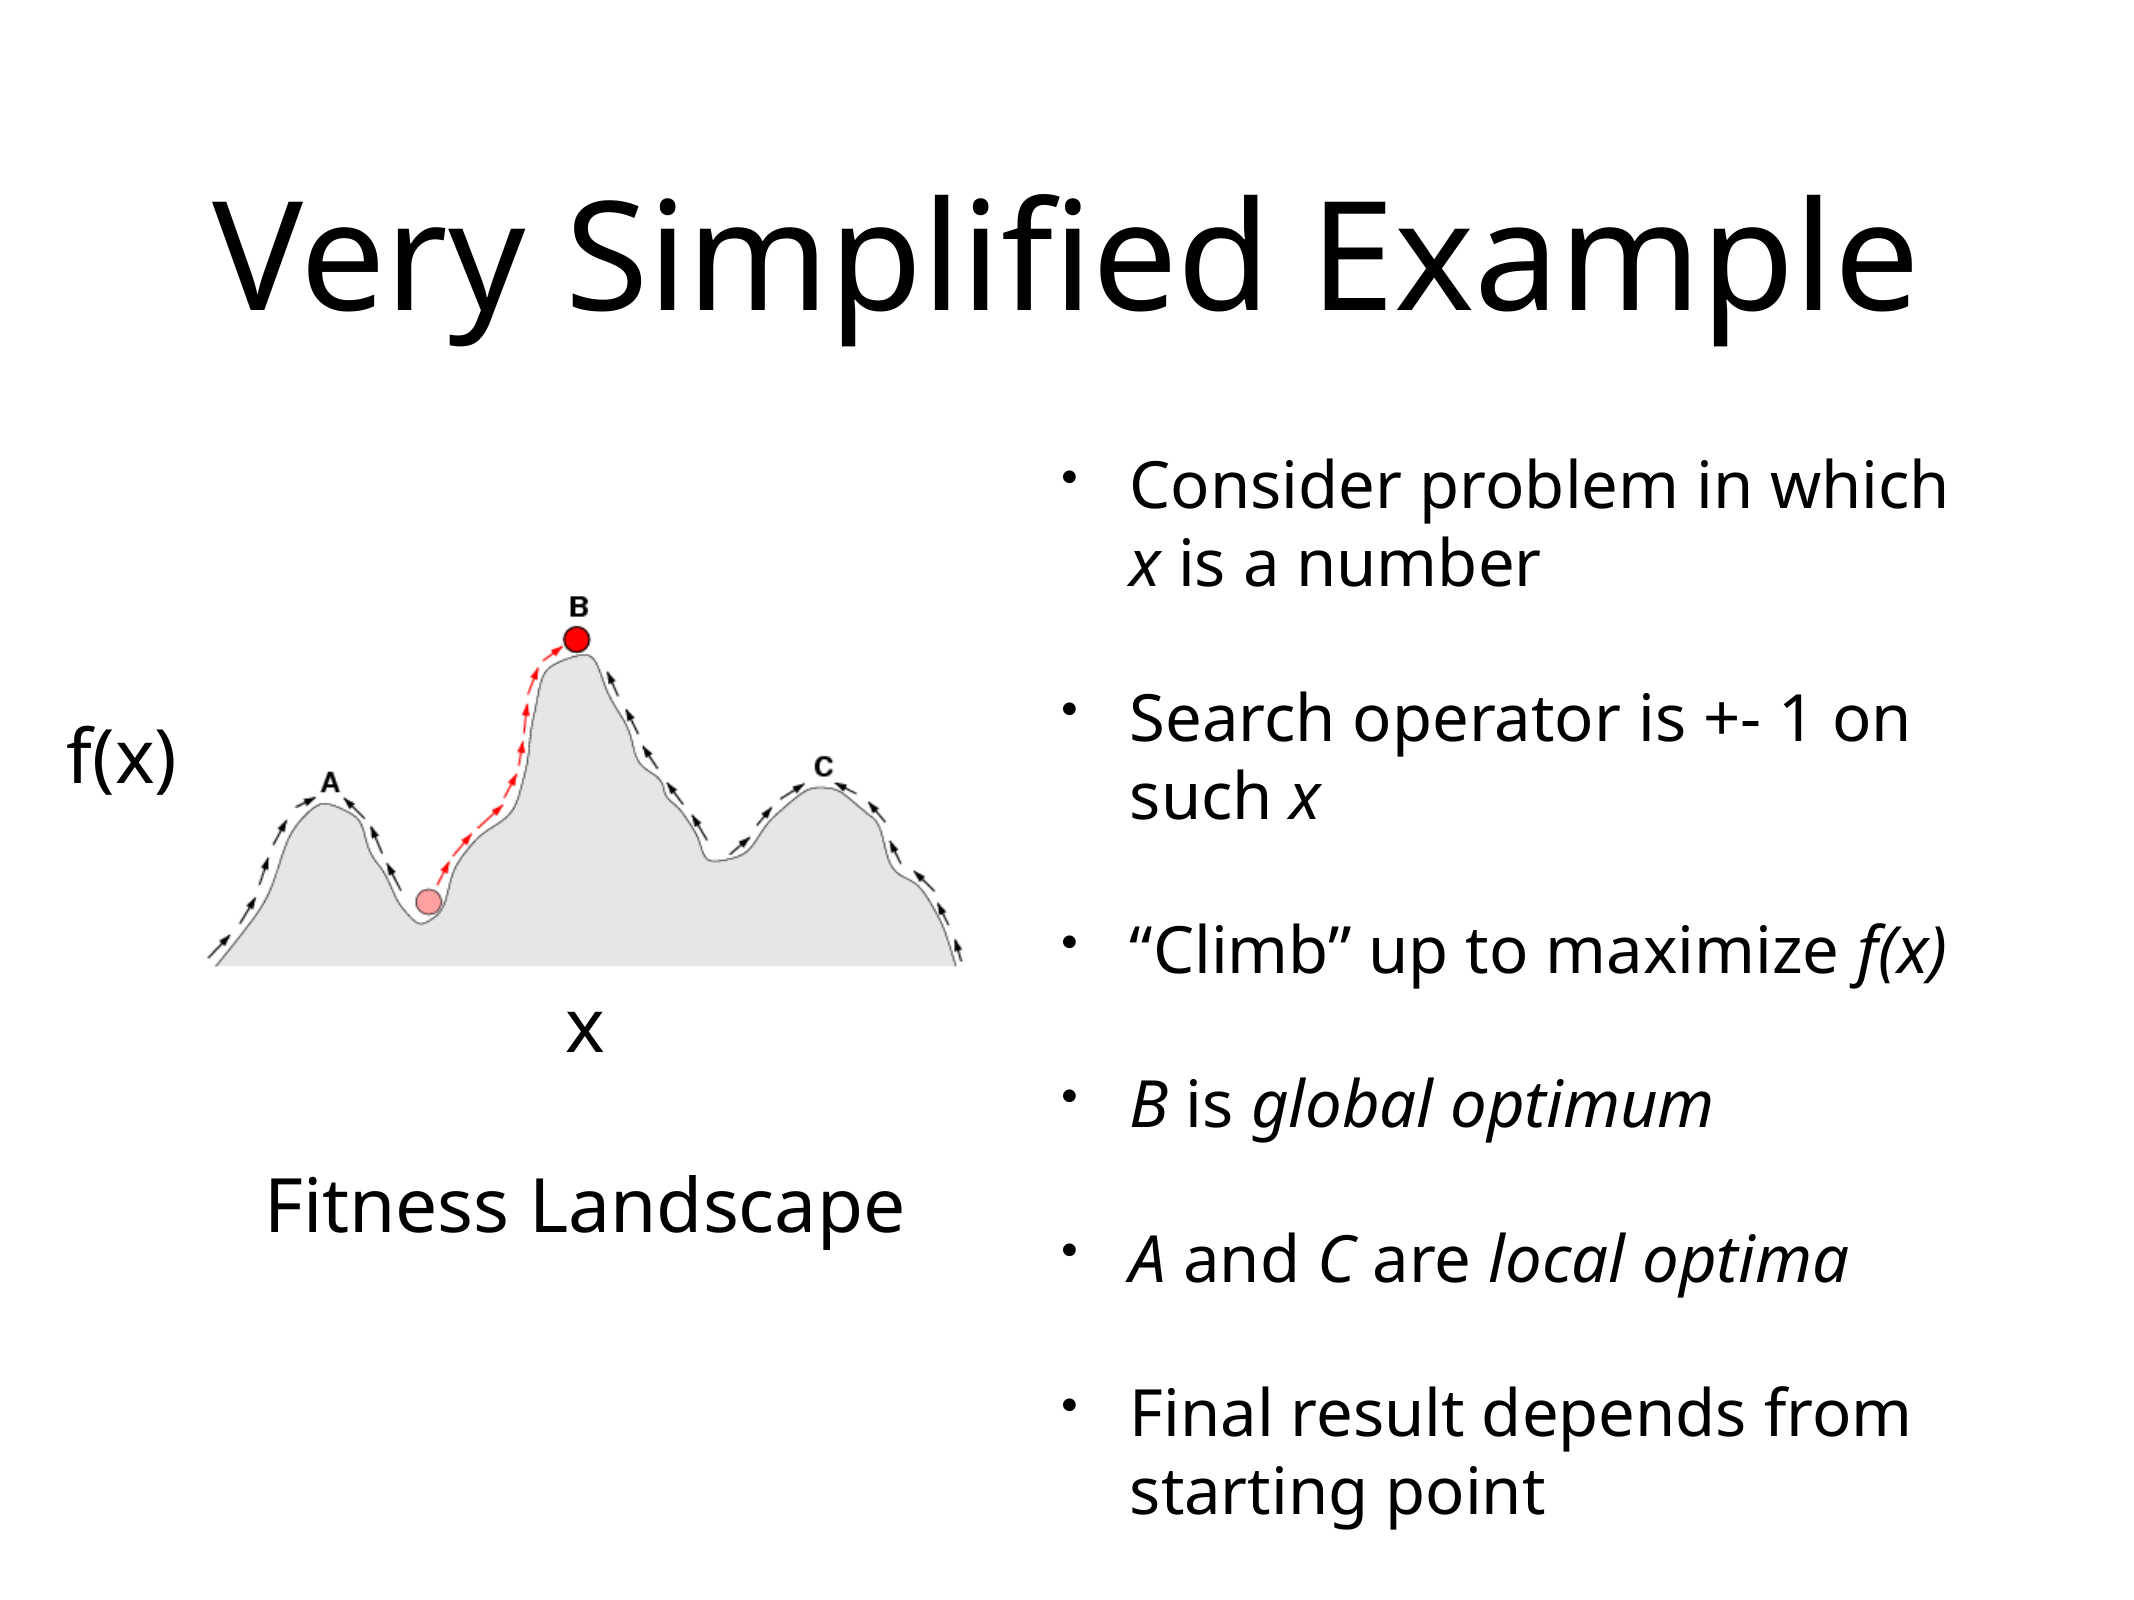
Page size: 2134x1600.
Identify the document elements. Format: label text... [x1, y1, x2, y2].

picture [206, 595, 964, 968]
list Consider problem in which x is a number Search operator is +- 1 on such x “Climb” up to maximize f(x) B is global optimum A and C are local optima Final result depends from starting point [1052, 426, 1978, 1545]
text_box f(x) [58, 700, 186, 807]
text_box x Fitness Landscape [256, 973, 915, 1256]
title Very Simplified Example [155, 72, 1978, 428]
